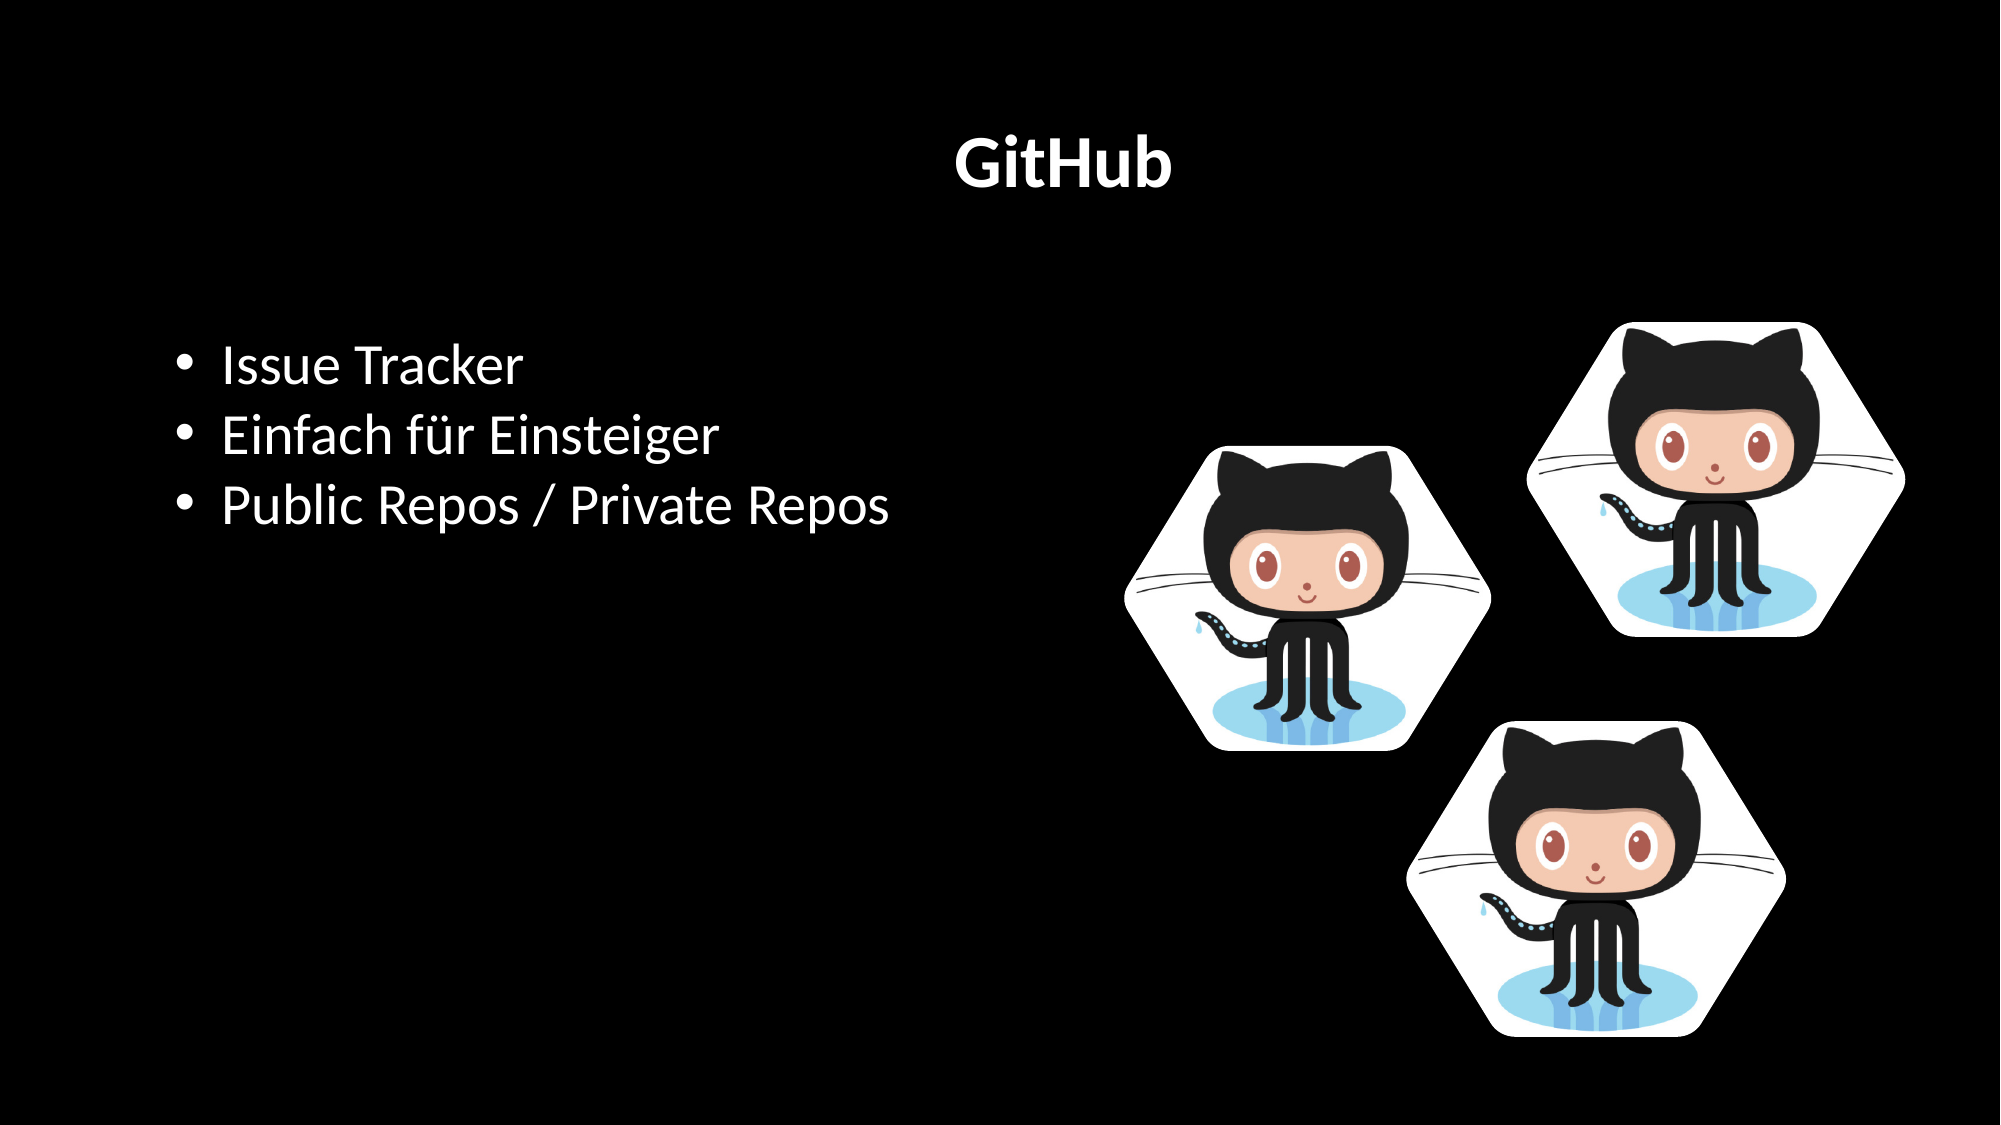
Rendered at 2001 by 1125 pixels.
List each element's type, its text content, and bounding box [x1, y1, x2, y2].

text_box GitHub [159, 104, 1969, 210]
picture [1526, 321, 1906, 637]
text_box Issue Tracker Einfach für Einsteiger Public Repos / Private Repos [159, 318, 1160, 544]
picture [1124, 445, 1787, 1037]
